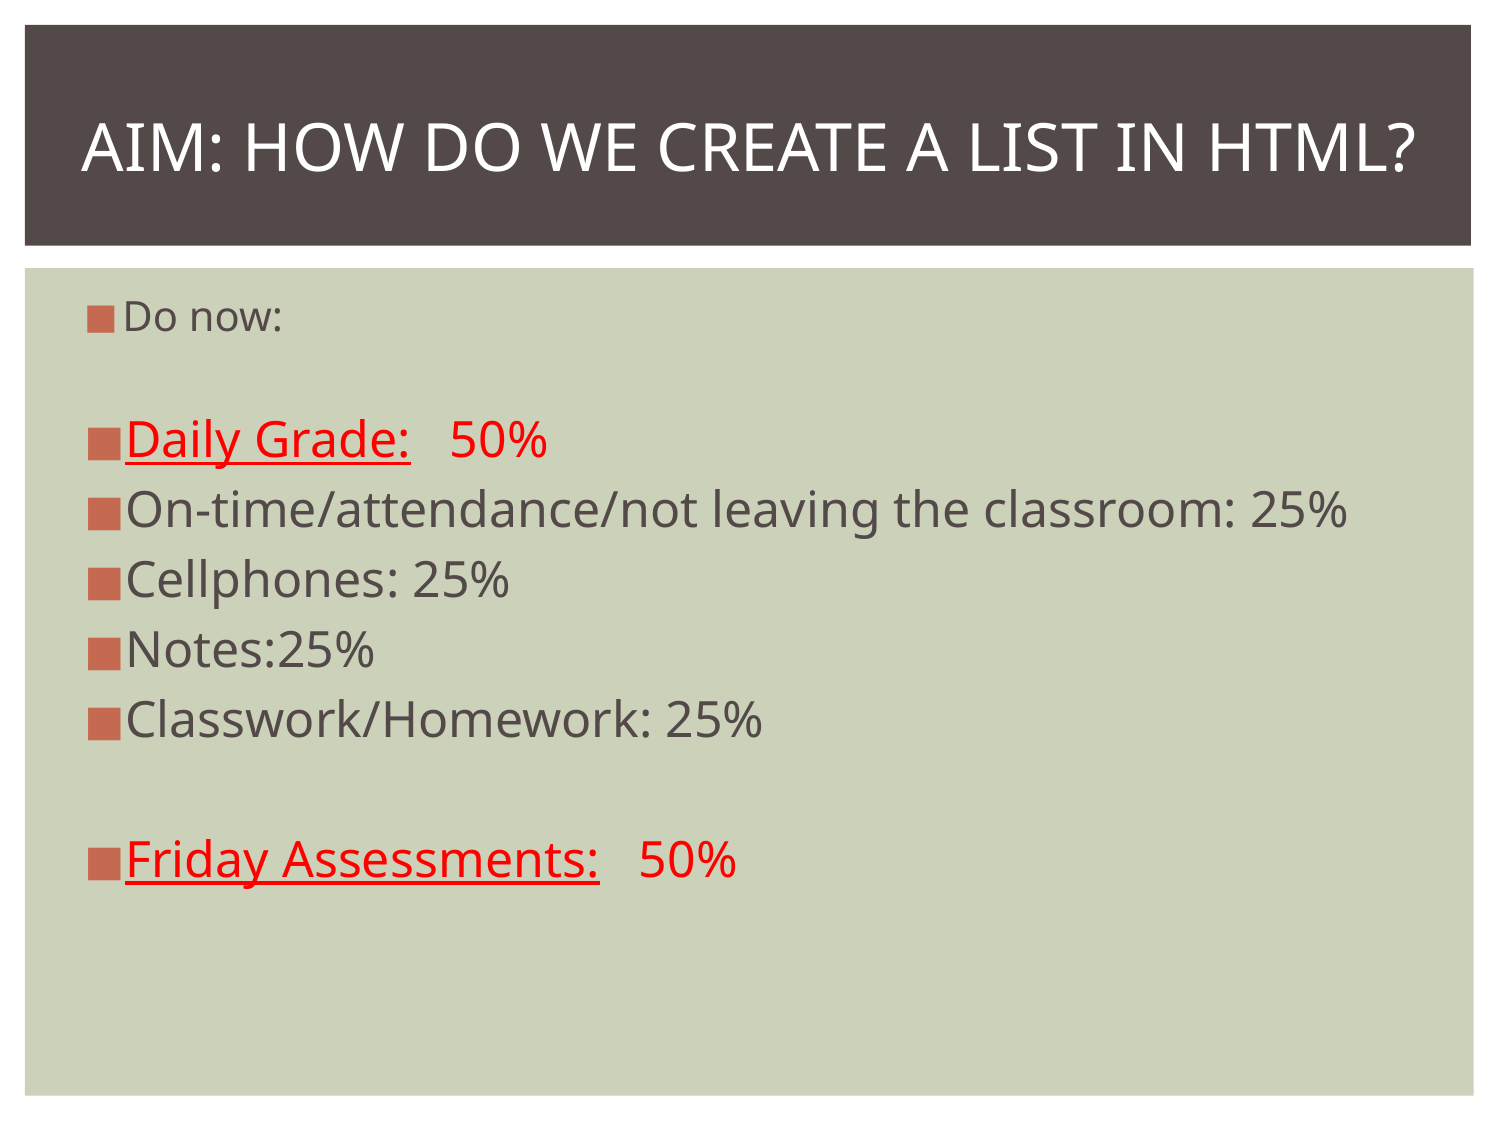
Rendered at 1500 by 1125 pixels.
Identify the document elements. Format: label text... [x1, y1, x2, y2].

title AIM: HOW DO WE CREATE A LIST IN HTML? [62, 58, 1438, 232]
list Do now: Daily Grade: 50% On-time/attendance/not leaving the classroom: 25% Cellphones: 25% Notes:25% Classwork/Homework: 25% Friday Assessments: 50% [62, 282, 1442, 1125]
